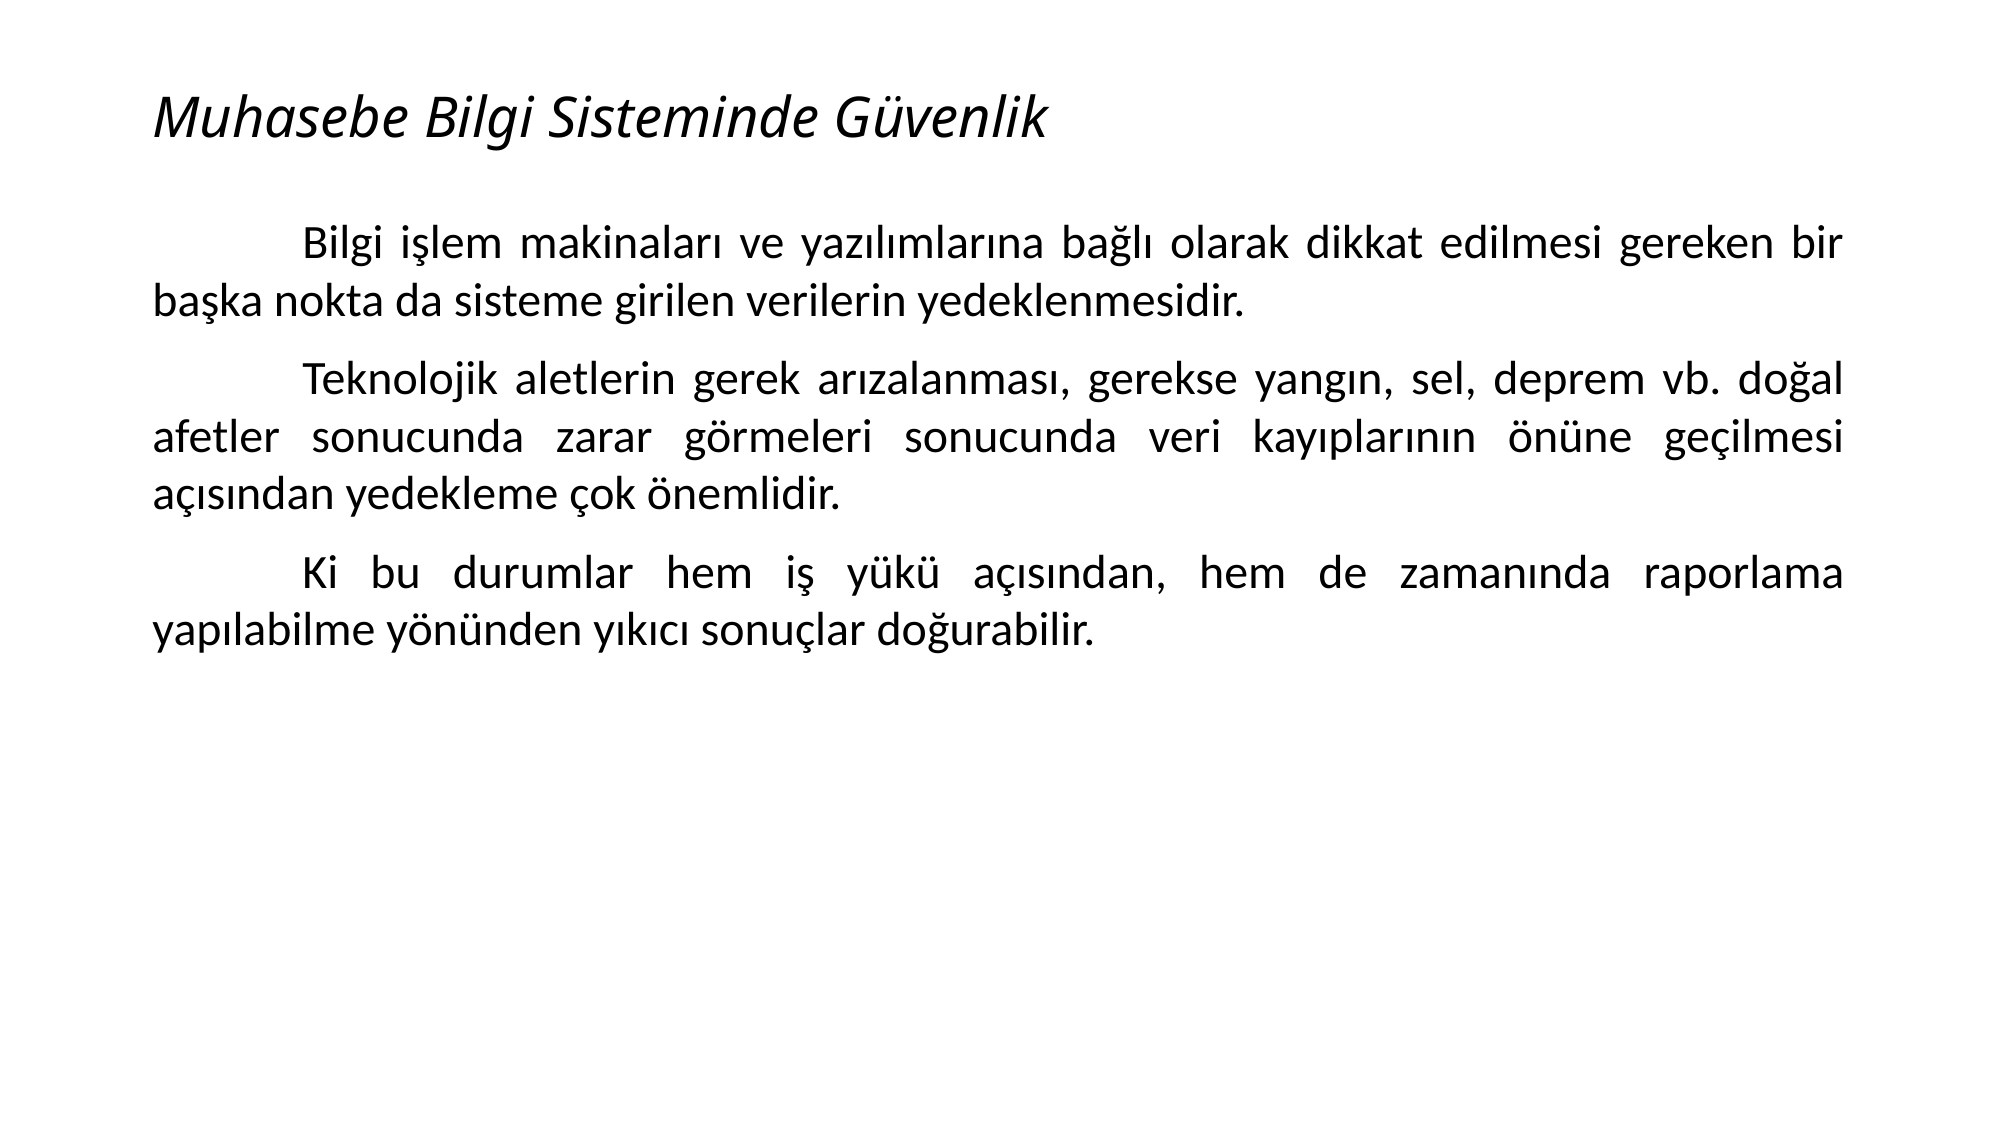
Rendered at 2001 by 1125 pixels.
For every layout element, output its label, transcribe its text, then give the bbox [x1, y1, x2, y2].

title Muhasebe Bilgi Sisteminde Güvenlik [137, 59, 1863, 180]
list Bilgi işlem makinaları ve yazılımlarına bağlı olarak dikkat edilmesi gereken bir başka nokta da sisteme girilen verilerin yedeklenmesidir. Teknolojik aletlerin gerek arızalanması, gerekse yangın, sel, deprem vb. doğal afetler sonucunda zarar görmeleri sonucunda veri kayıplarının önüne geçilmesi açısından yedekleme çok önemlidir. Ki bu durumlar hem iş yükü açısından, hem de zamanında raporlama yapılabilme yönünden yıkıcı sonuçlar doğurabilir. [137, 203, 1863, 1014]
